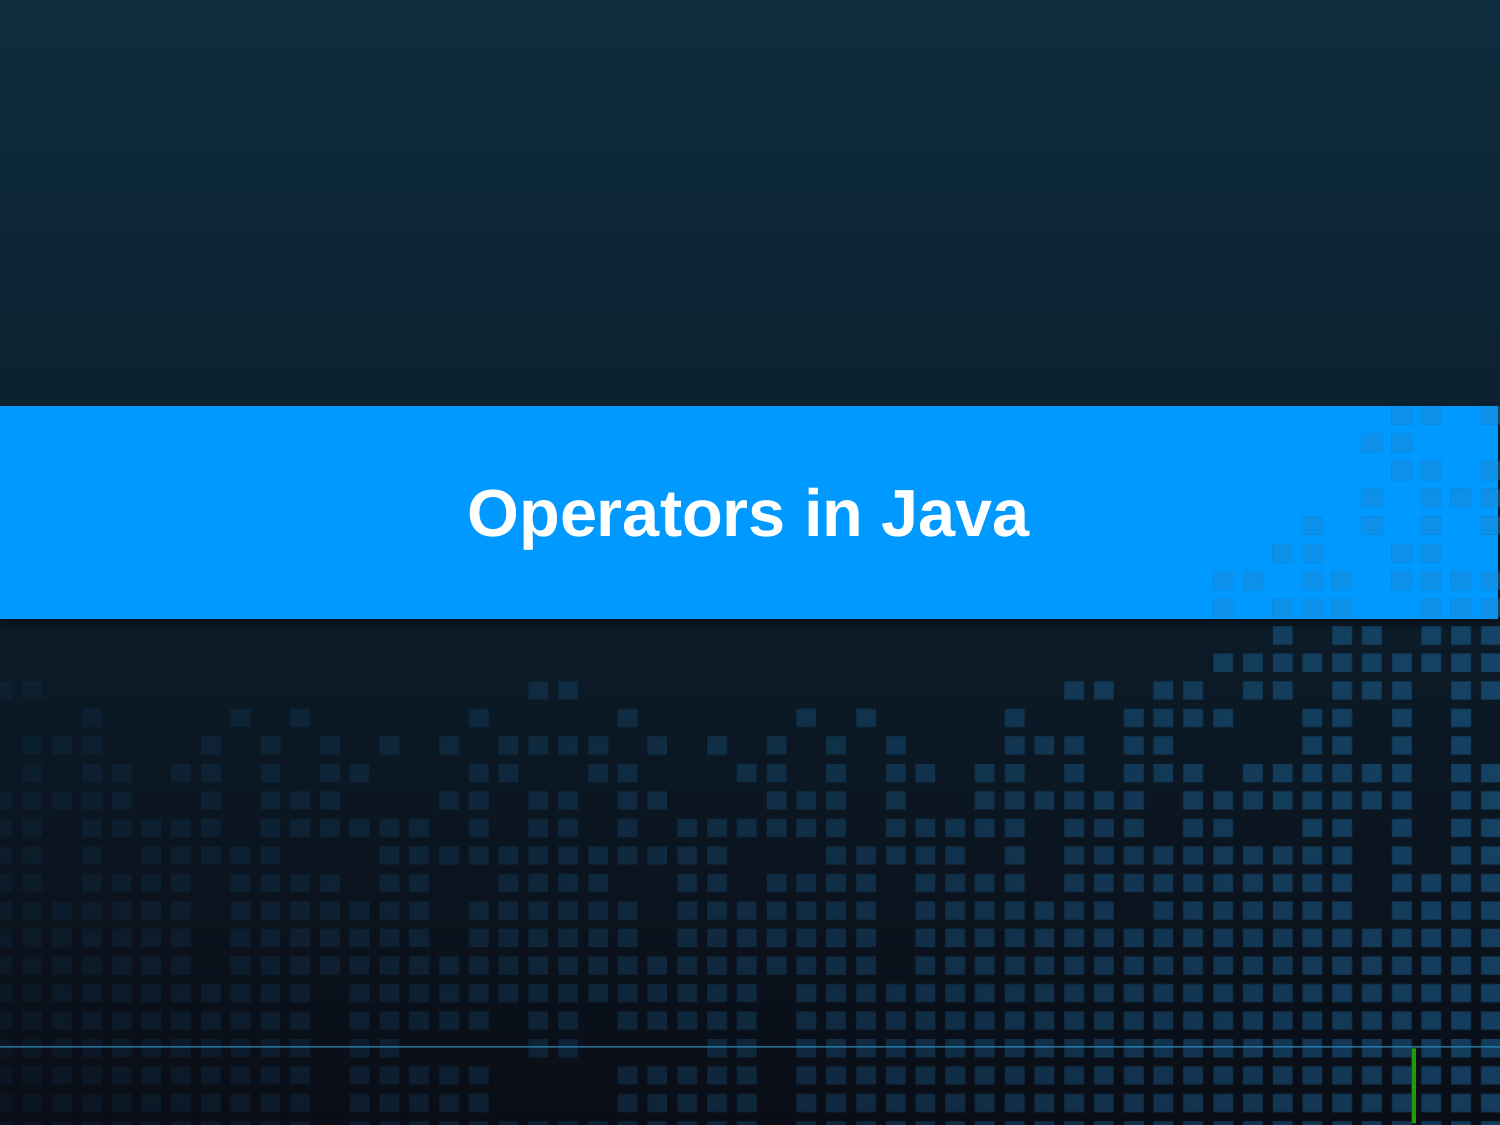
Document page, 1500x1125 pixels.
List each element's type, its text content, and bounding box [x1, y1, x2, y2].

list Operators in Java [0, 462, 1499, 559]
picture [0, 225, 1500, 1125]
